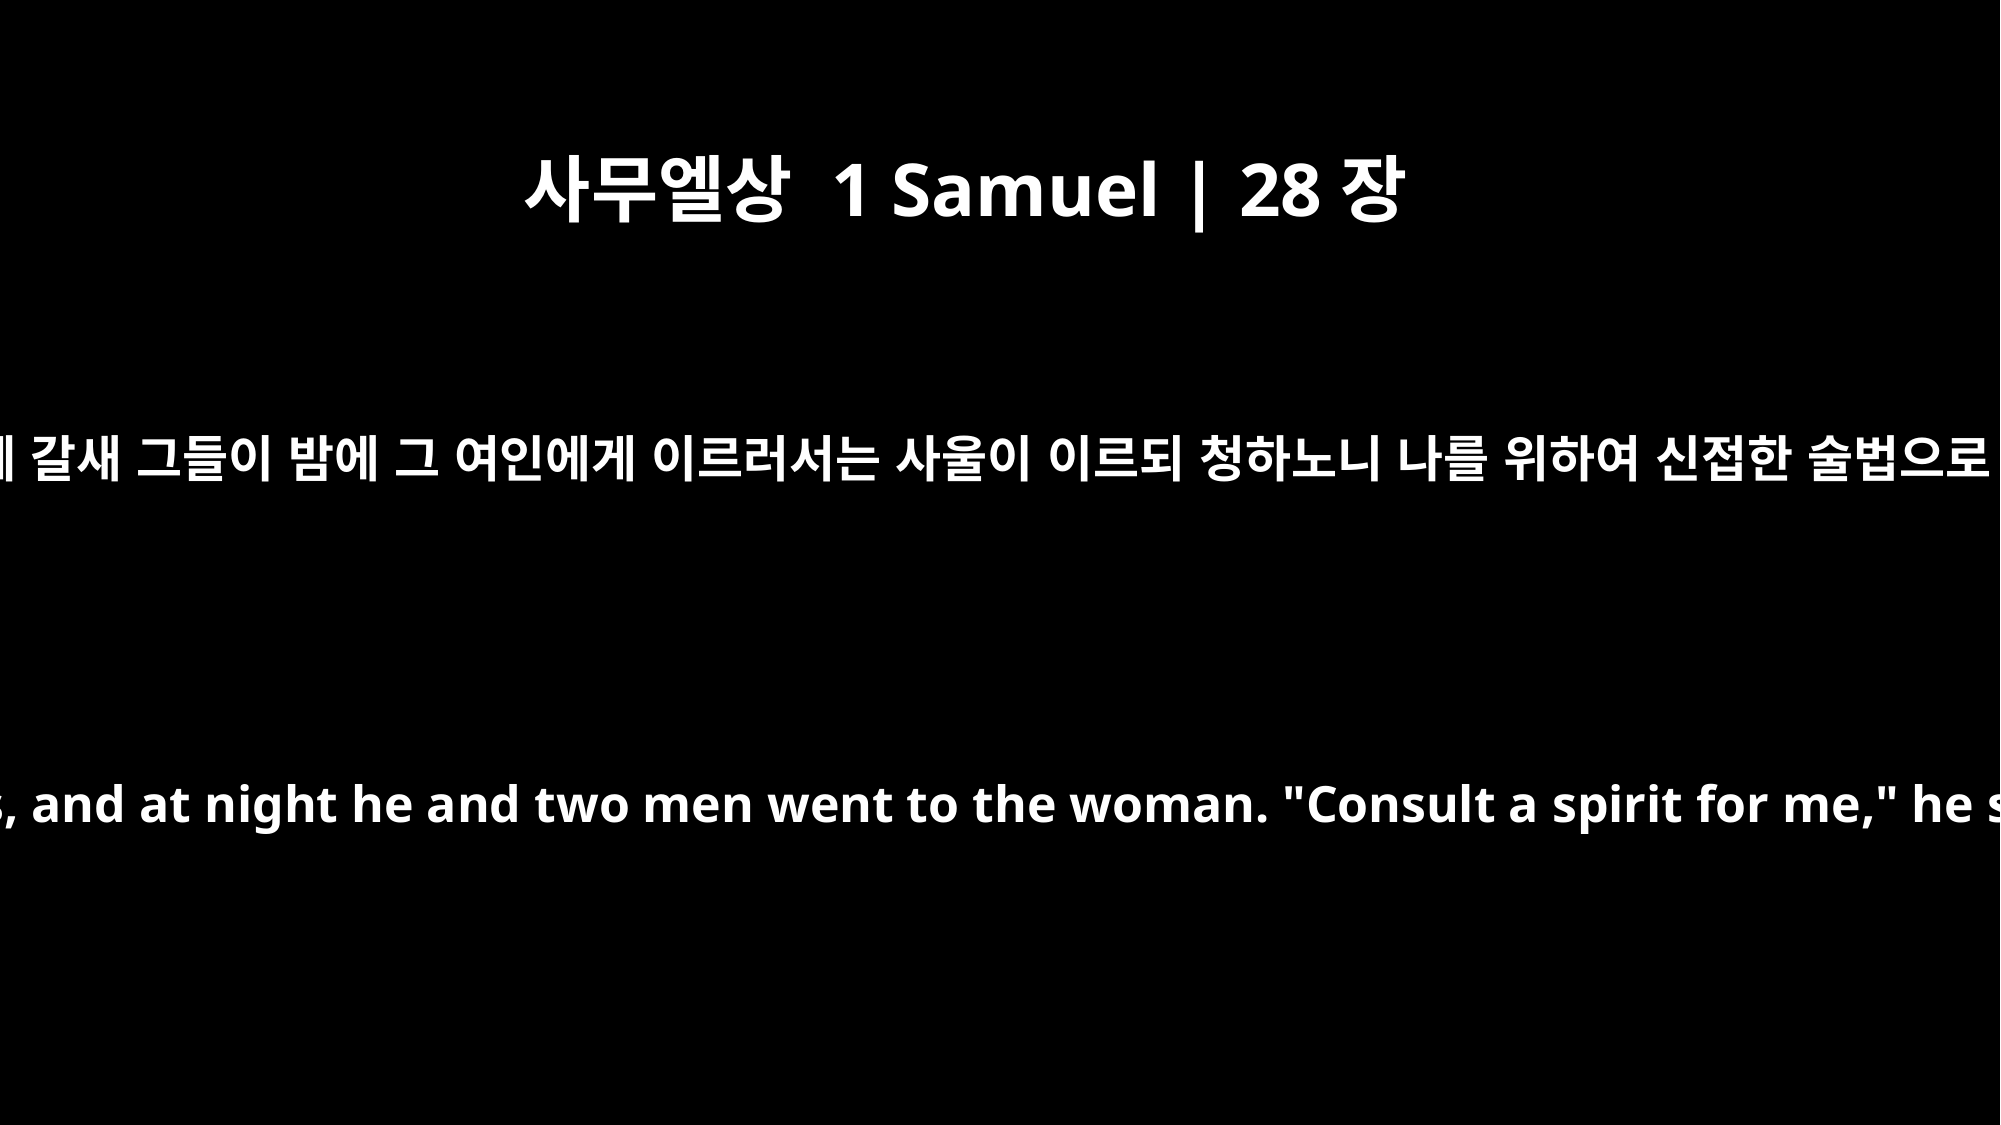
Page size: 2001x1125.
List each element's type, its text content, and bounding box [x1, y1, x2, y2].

text_box So Saul disguised himself, putting on other clothes, and at night he and two men went to the woman. "Consult a spirit for me," he said, "and bring up for me the one I name." [0, 764, 2000, 840]
text_box 사무엘상 1 Samuel | 28장 [509, 136, 1423, 239]
text_box 8 사울이 다른 옷을 입어 변장하고 두 사람과 함께 갈새 그들이 밤에 그 여인에게 이르러서는 사울이 이르되 청하노니 나를 위하여 신접한 술법으로 내가 네게 말하는 사람을 불러 올리라 하니 [0, 359, 2000, 495]
